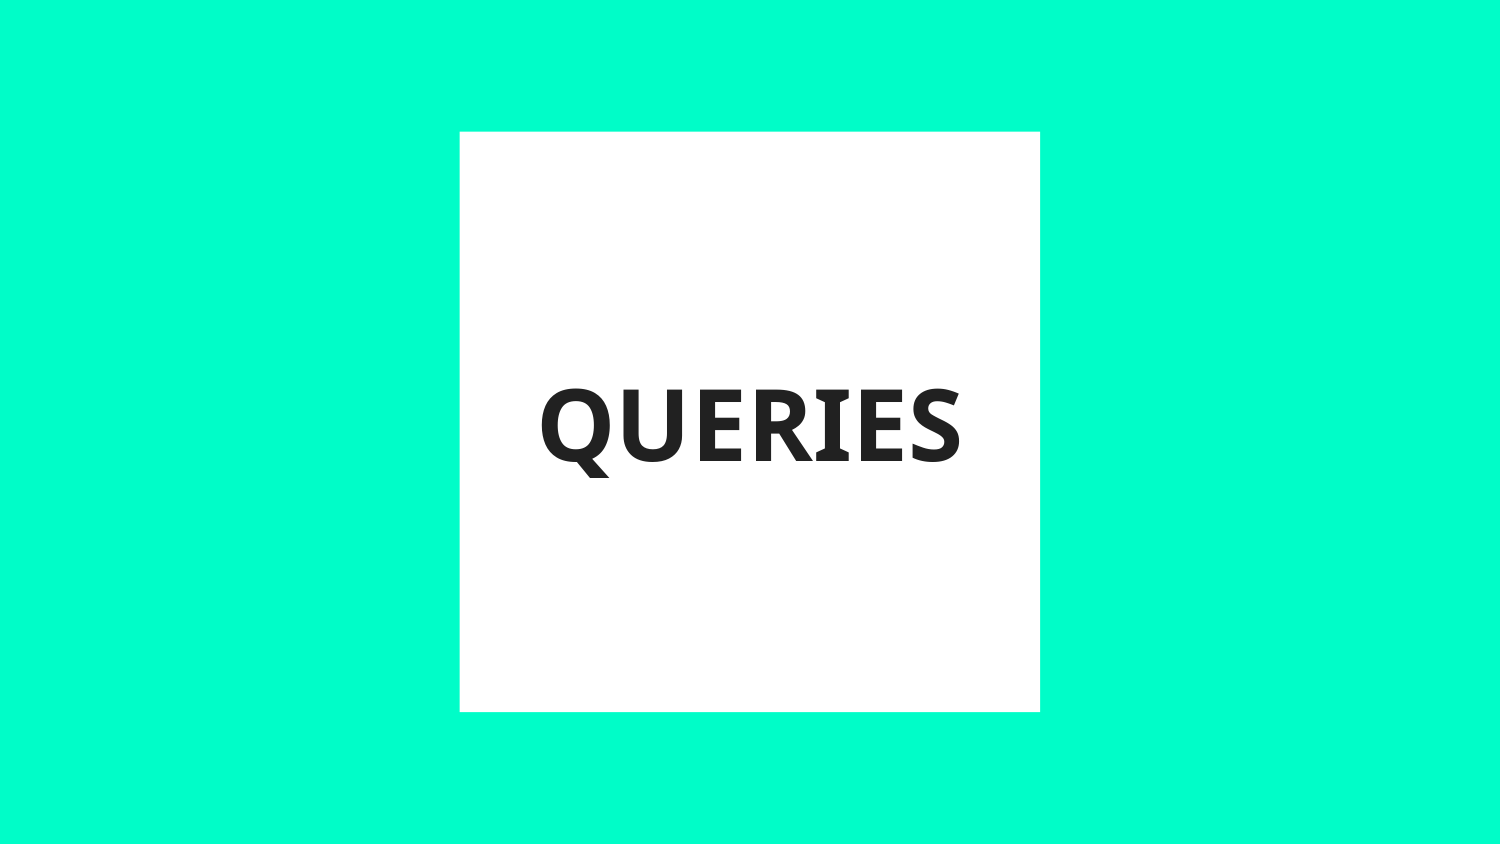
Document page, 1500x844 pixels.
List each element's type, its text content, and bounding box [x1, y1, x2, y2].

title QUERIES [459, 131, 1041, 713]
